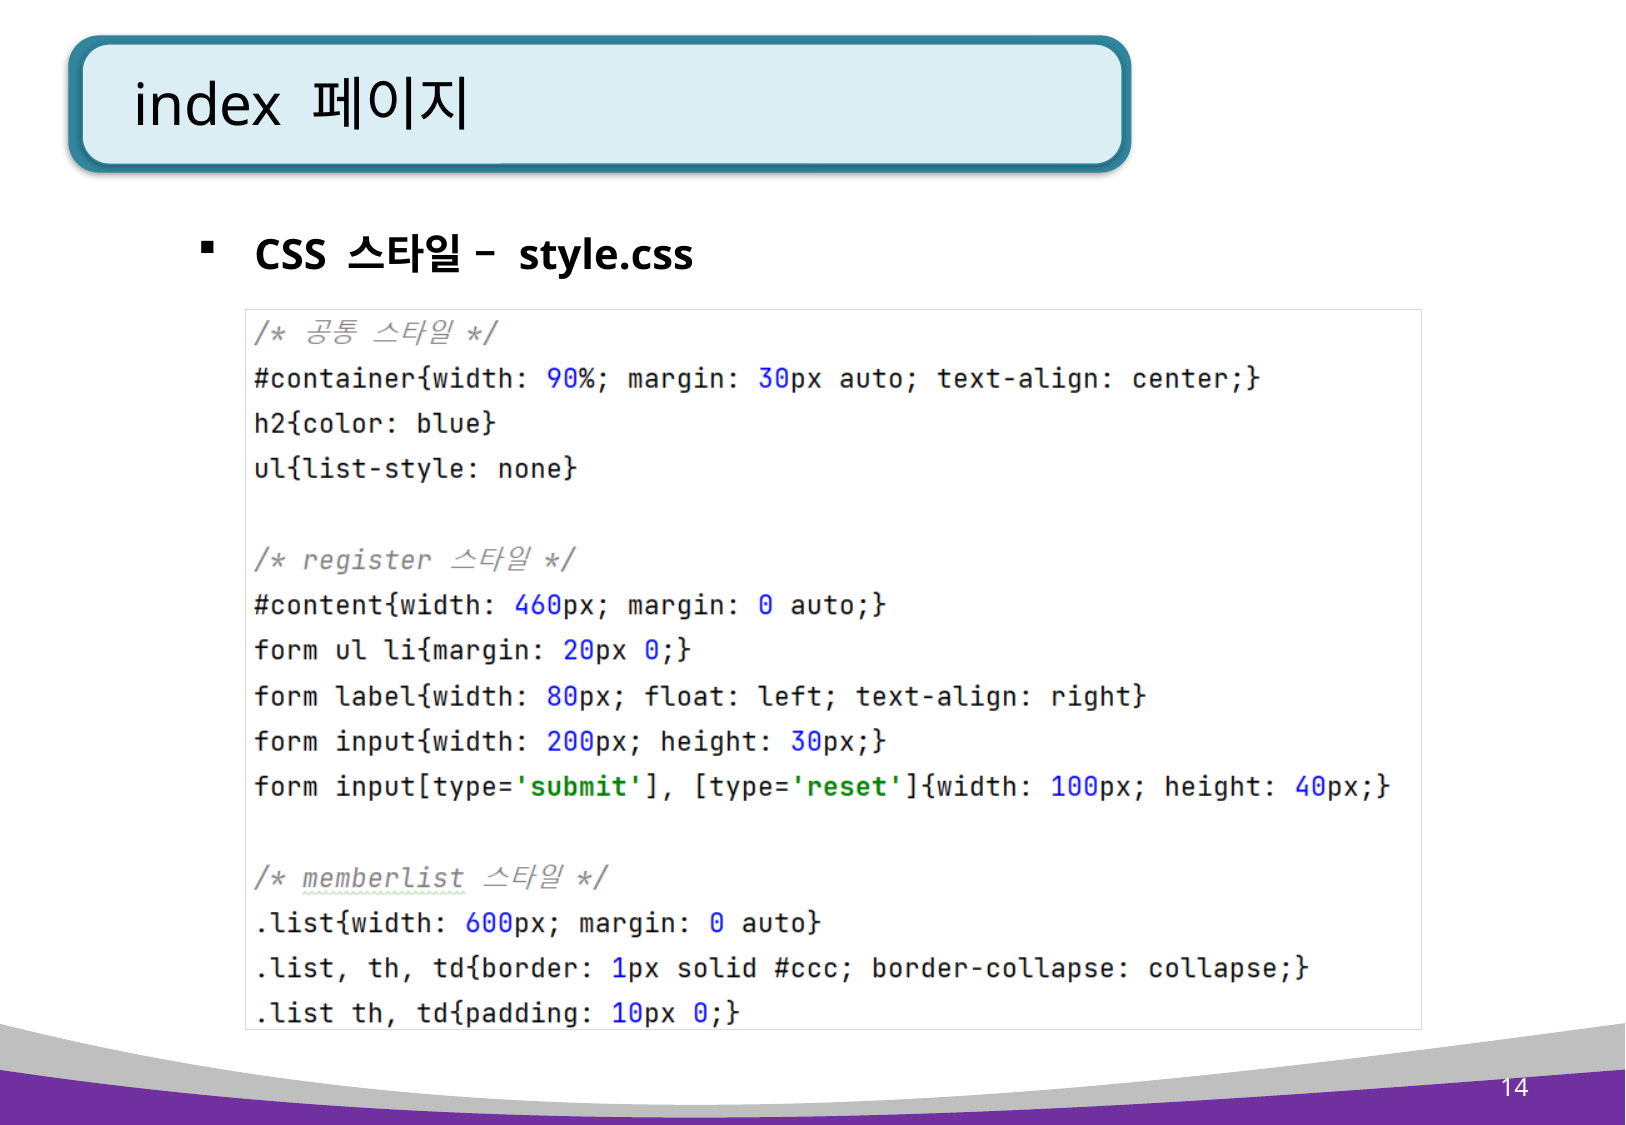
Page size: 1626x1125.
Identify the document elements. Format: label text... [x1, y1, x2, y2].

slide_number 14 [1452, 1058, 1544, 1119]
text_box CSS 스타일 – style.css [181, 193, 803, 287]
picture [245, 308, 1423, 1030]
title index 페이지 [103, 32, 1121, 173]
